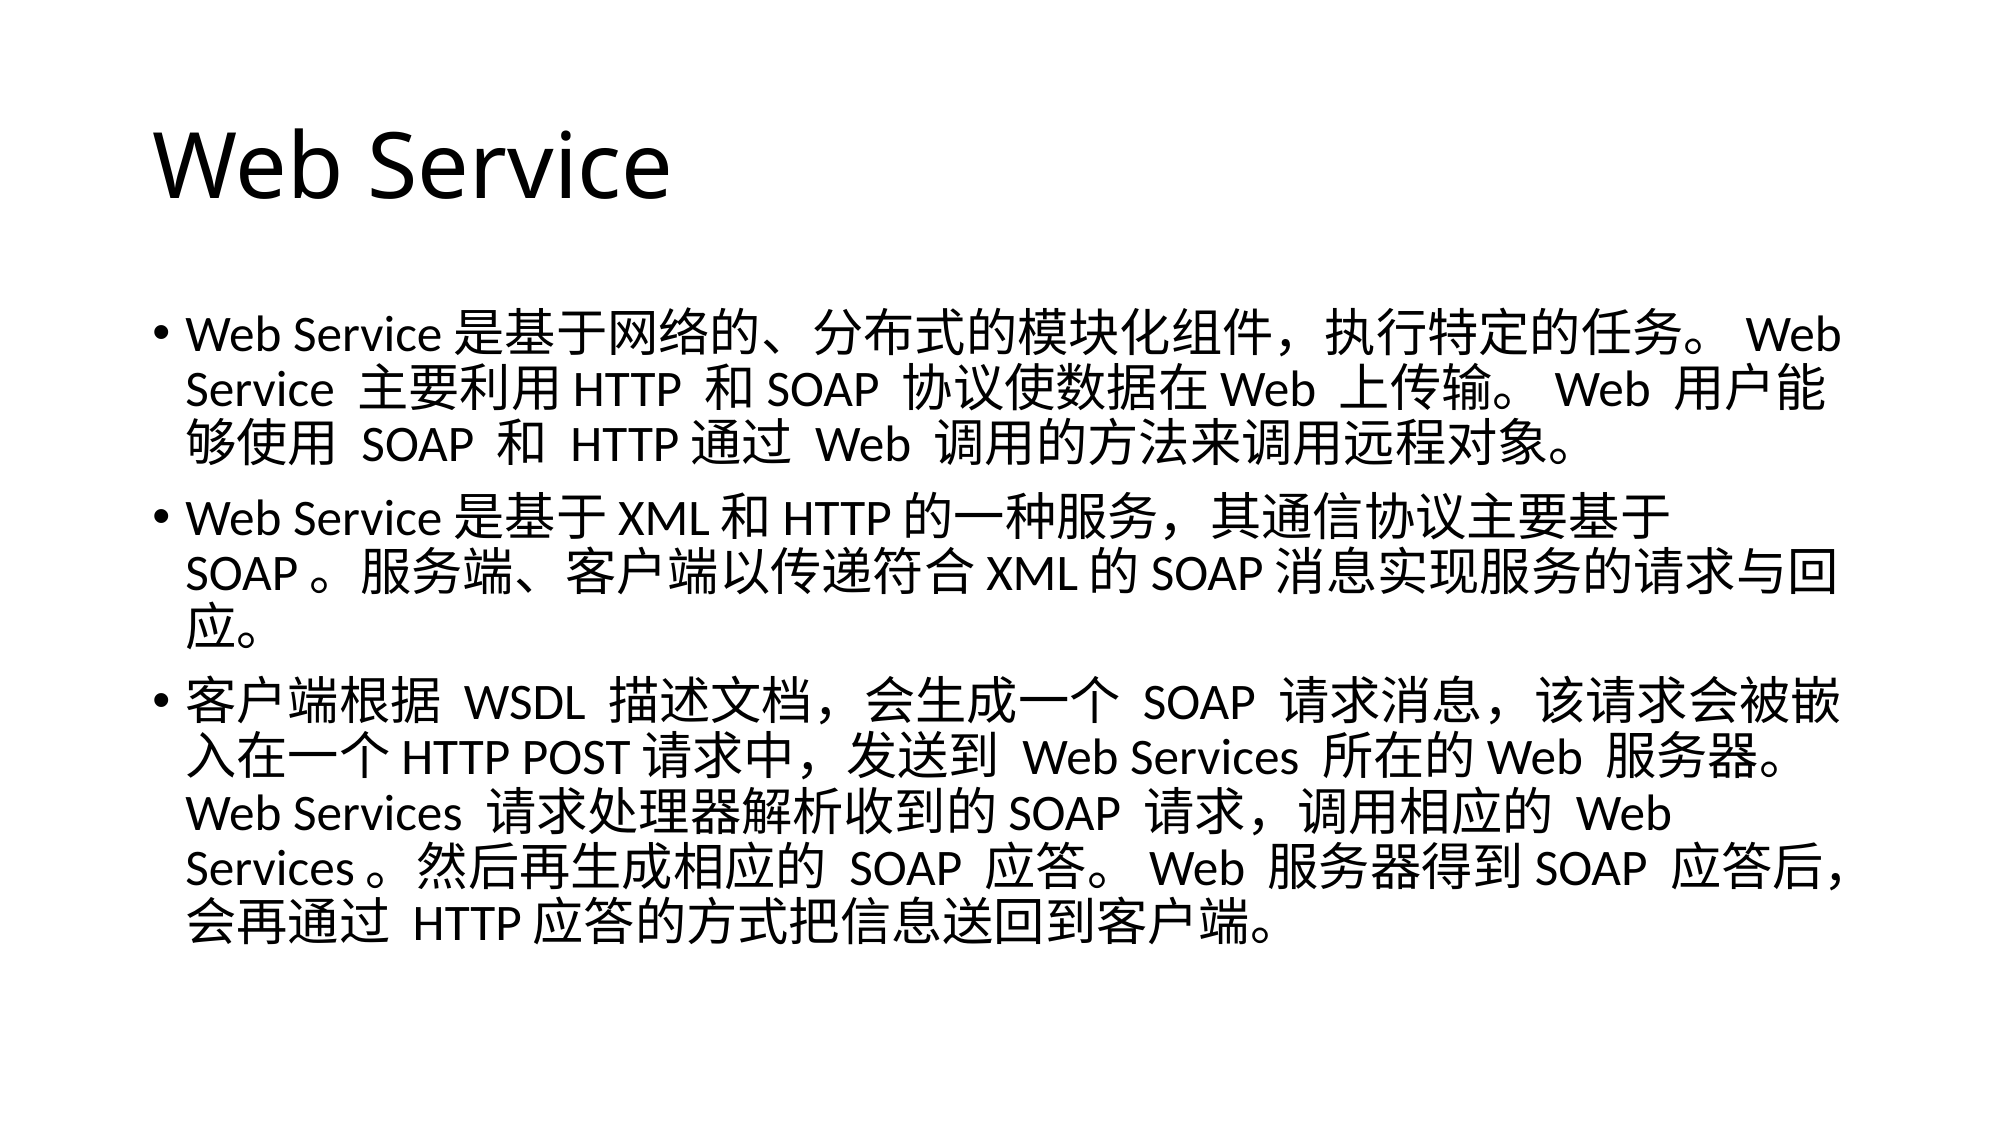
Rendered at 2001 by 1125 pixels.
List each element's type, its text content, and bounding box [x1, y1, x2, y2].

title Web Service [137, 59, 1863, 278]
list Web Service是基于网络的、分布式的模块化组件，执行特定的任务。Web Service 主要利用HTTP 和SOAP 协议使数据在Web 上传输。Web 用户能够使用 SOAP 和 HTTP通过 Web 调用的方法来调用远程对象。 Web Service是基于XML和HTTP的一种服务，其通信协议主要基于SOAP。服务端、客户端以传递符合XML的SOAP消息实现服务的请求与回应。 客户端根据 WSDL 描述文档，会生成一个 SOAP 请求消息，该请求会被嵌入在一个HTTP POST请求中，发送到 Web Services 所在的Web 服务器。Web Services 请求处理器解析收到的SOAP 请求，调用相应的 Web Services。然后再生成相应的 SOAP 应答。Web 服务器得到SOAP 应答后，会再通过 HTTP应答的方式把信息送回到客户端。 [137, 299, 1863, 1014]
